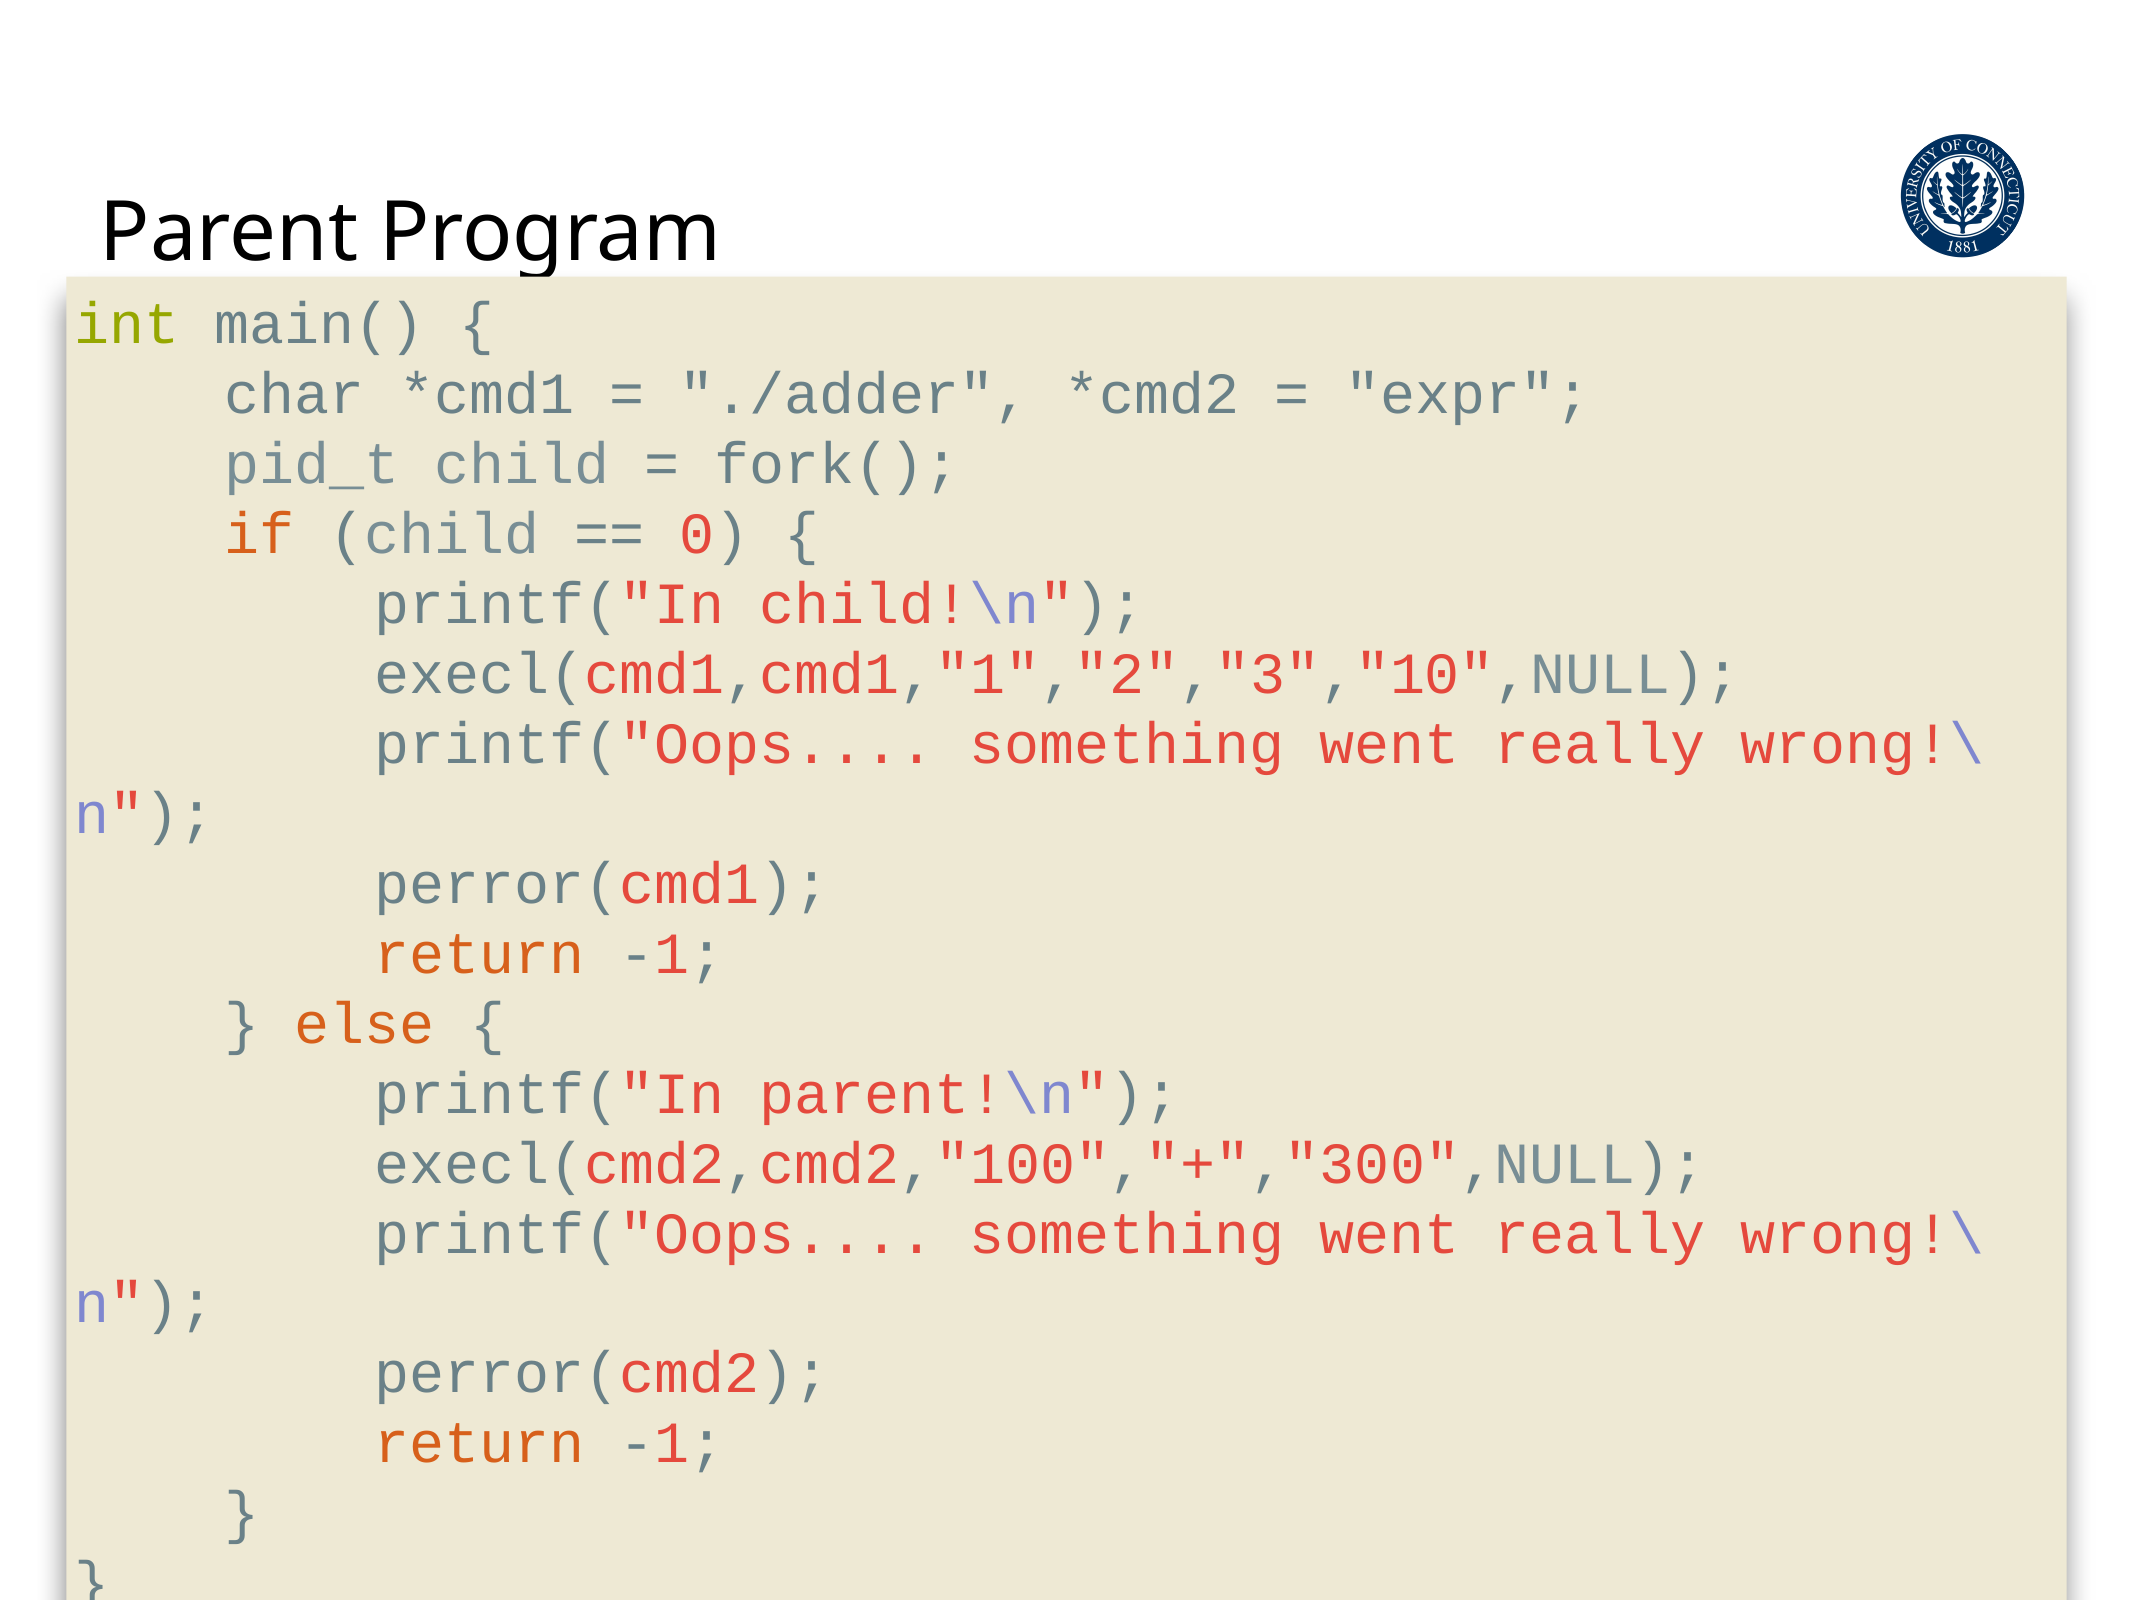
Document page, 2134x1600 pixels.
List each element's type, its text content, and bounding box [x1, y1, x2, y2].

title Parent Program [93, 53, 2041, 276]
picture [1900, 133, 2025, 259]
text_box int main() { char *cmd1 = "./adder", *cmd2 = "expr"; pid_t child = fork(); if (child == 0) { printf("In child!\n"); execl(cmd1,cmd1,"1","2","3","10",NULL); printf("Oops.... something went really wrong!\n"); perror(cmd1); return -1; } else { printf("In parent!\n"); execl(cmd2,cmd2,"100","+","300",NULL); printf("Oops.... something went really wrong!\n"); perror(cmd2); return -1; } } [66, 276, 2067, 1600]
